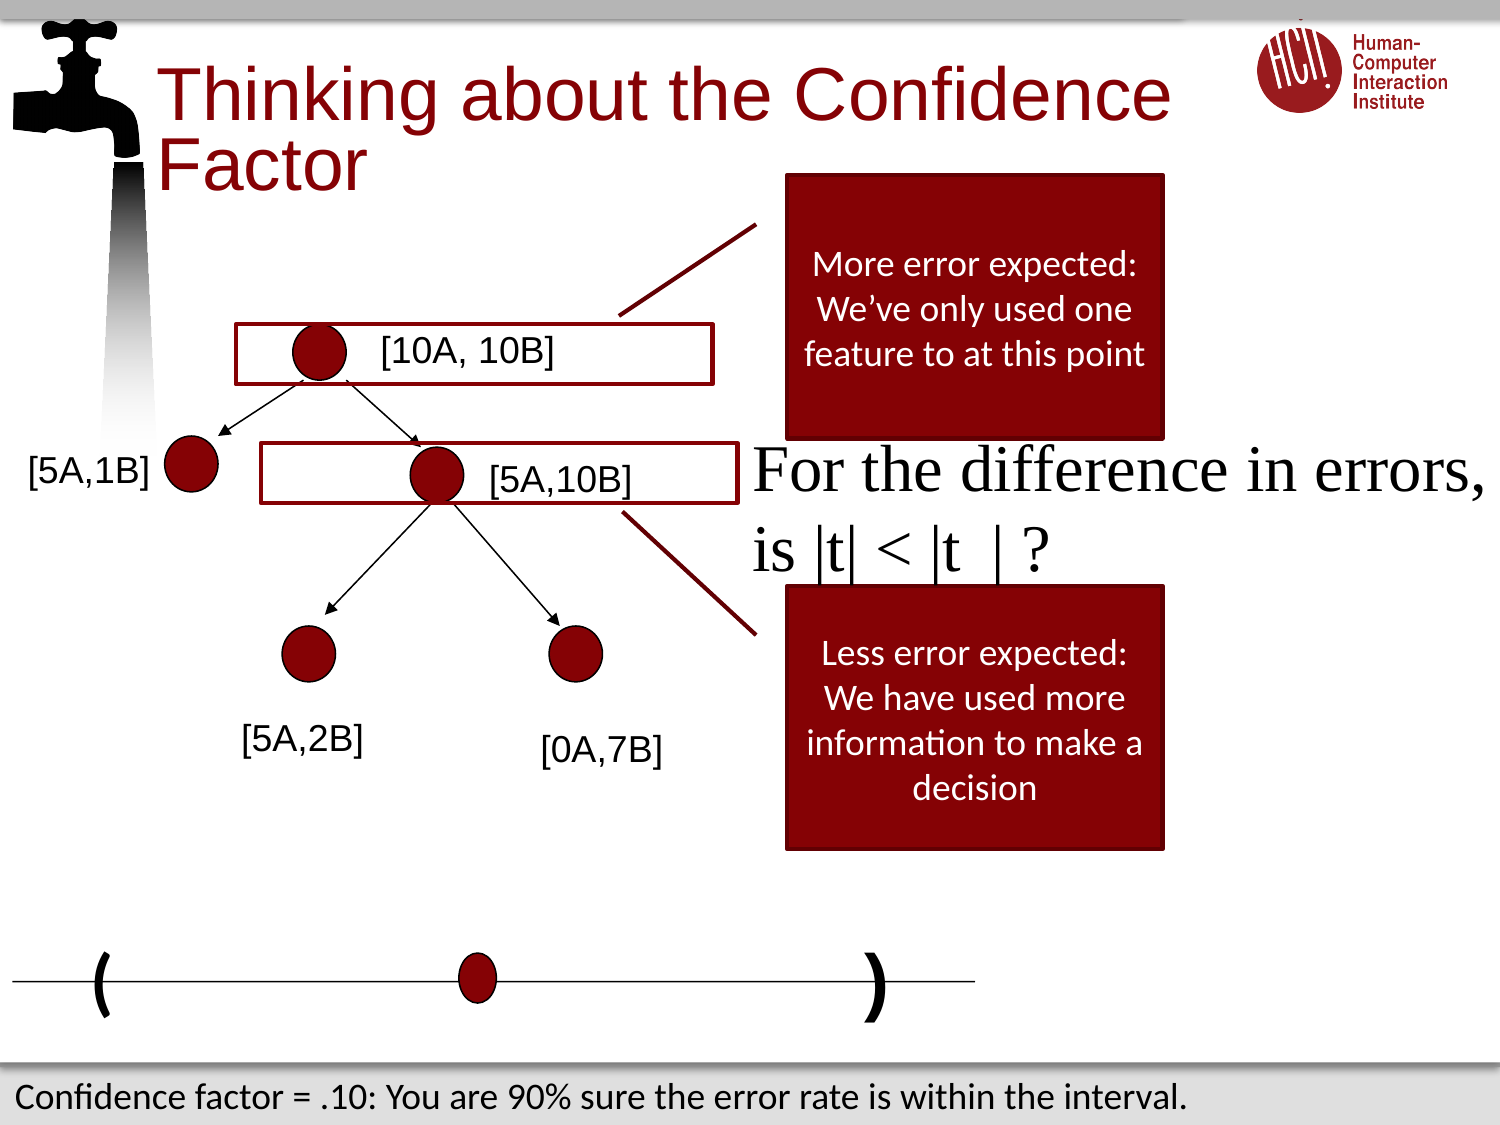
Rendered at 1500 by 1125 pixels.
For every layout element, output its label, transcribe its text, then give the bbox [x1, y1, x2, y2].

picture [13, 20, 140, 158]
title Thinking about the Confidence Factor [156, 50, 1187, 214]
picture [1257, 20, 1447, 113]
text_box ( [76, 925, 129, 1031]
text_box More error expected: We’ve only used one feature to at this point [617, 222, 758, 316]
text_box [682, 322, 715, 386]
text_box [683, 441, 737, 505]
text_box Less error expected: We have used more information to make a decision [683, 564, 758, 637]
text_box More error expected: We’ve only used one feature to at this point [785, 173, 1165, 417]
text_box For the difference in errors, is |t| < |t| ? [737, 417, 1500, 604]
text_box [458, 953, 497, 1004]
text_box Less error expected: We have used more information to make a decision [785, 604, 1165, 851]
text_box ) [849, 925, 915, 1031]
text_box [12, 318, 679, 778]
text_box Confidence factor = .10: You are 90% sure the error rate is within the interval. [0, 1064, 1323, 1125]
